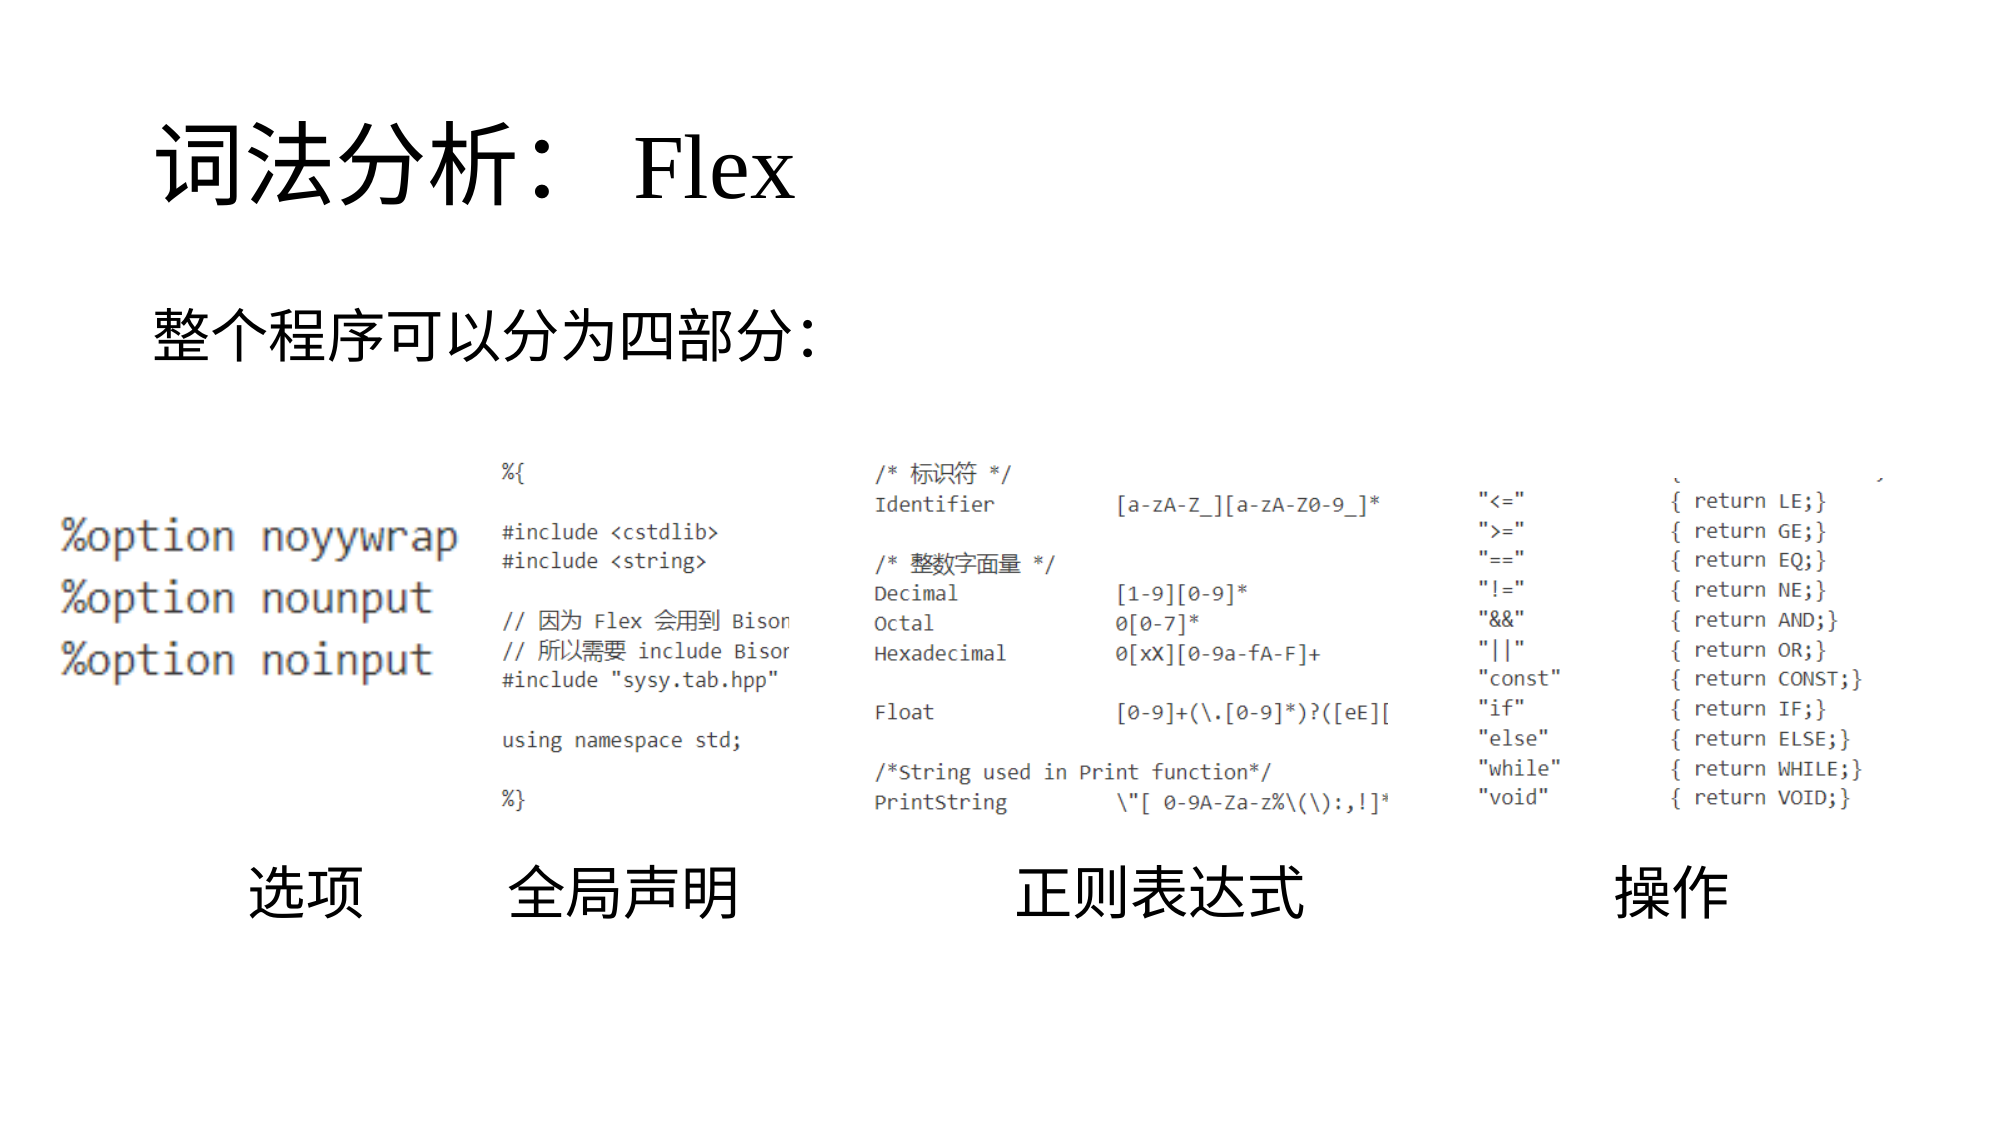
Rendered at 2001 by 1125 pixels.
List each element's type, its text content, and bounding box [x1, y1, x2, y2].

picture [1470, 477, 1900, 823]
list 整个程序可以分为四部分： [137, 299, 1863, 1083]
picture [872, 452, 1389, 823]
text_box 全局声明 [492, 848, 792, 934]
picture [39, 452, 790, 815]
text_box 正则表达式 [999, 848, 1322, 934]
text_box 选项 [233, 848, 391, 934]
title 词法分析：Flex [137, 59, 1863, 278]
text_box 操作 [1598, 848, 1766, 934]
